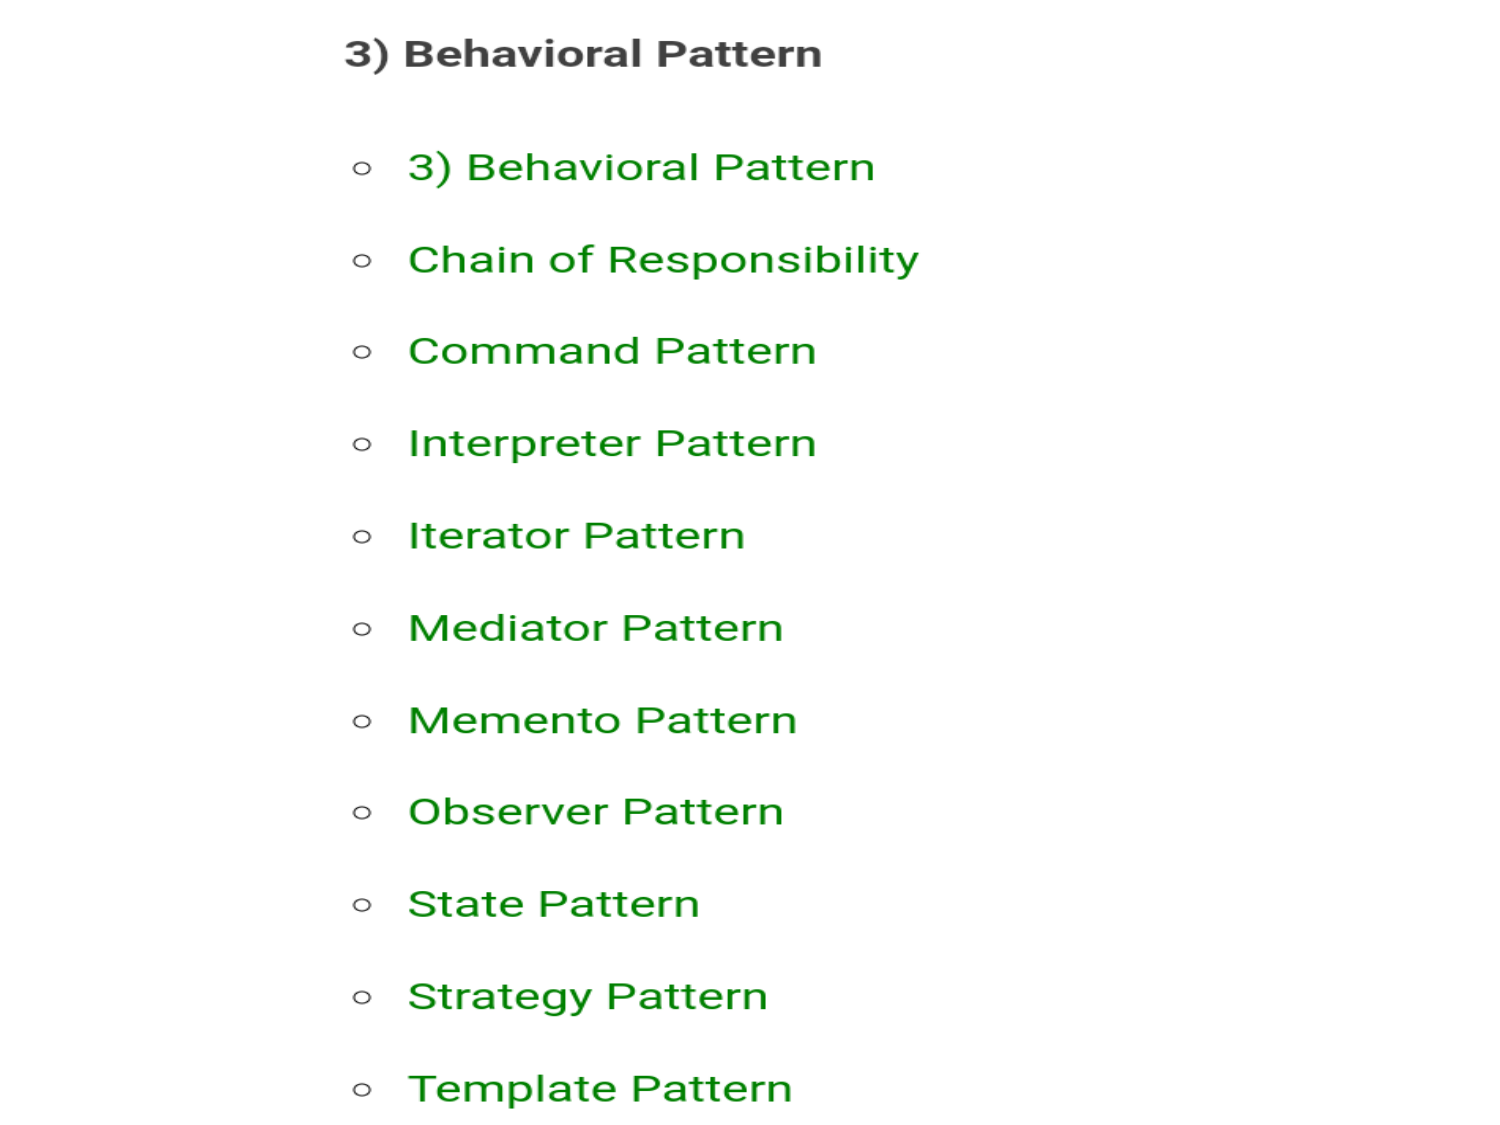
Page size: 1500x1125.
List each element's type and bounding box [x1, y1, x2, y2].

picture [285, 0, 1171, 1125]
